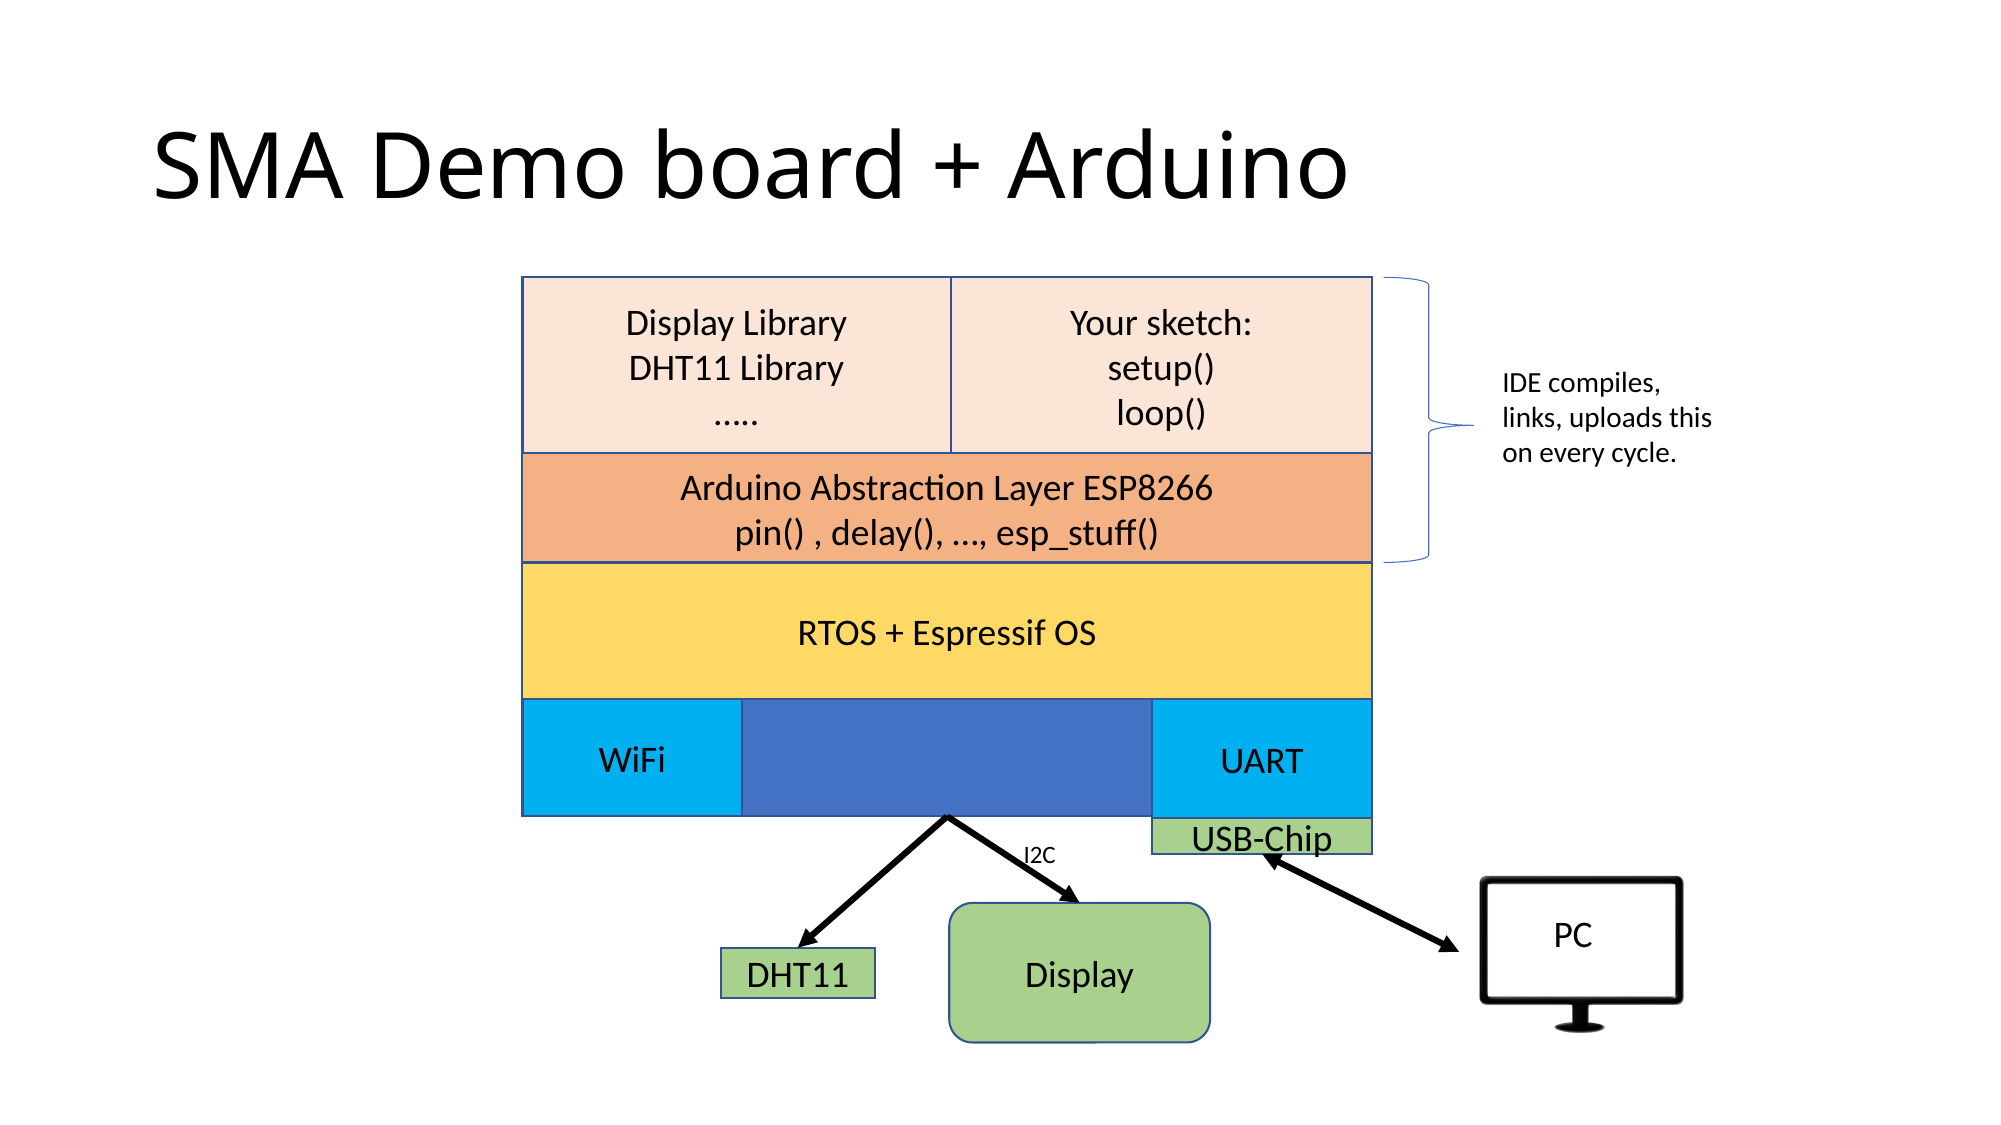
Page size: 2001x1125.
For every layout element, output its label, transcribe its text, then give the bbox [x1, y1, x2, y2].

text_box Display Library DHT11 Library ….. [521, 276, 950, 454]
text_box UART [1151, 700, 1373, 817]
picture [1459, 861, 1704, 1043]
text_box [948, 816, 1080, 903]
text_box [1262, 853, 1460, 952]
text_box Display [948, 901, 1212, 1044]
text_box Your sketch: setup() loop() [950, 276, 1373, 454]
text_box [1383, 276, 1474, 563]
text_box IDE compiles, links, uploads this on every cycle. [1487, 356, 1732, 476]
text_box USB-Chip [1151, 817, 1373, 855]
text_box [743, 700, 1151, 817]
title SMA Demo board + Arduino [137, 59, 1863, 278]
text_box Arduino Abstraction Layer ESP8266 pin() , delay(), …, esp_stuff() [521, 454, 1373, 563]
text_box WiFi [521, 698, 743, 817]
text_box RTOS + Espressif OS [521, 563, 1373, 700]
text_box DHT11 [720, 947, 876, 999]
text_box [797, 816, 948, 948]
